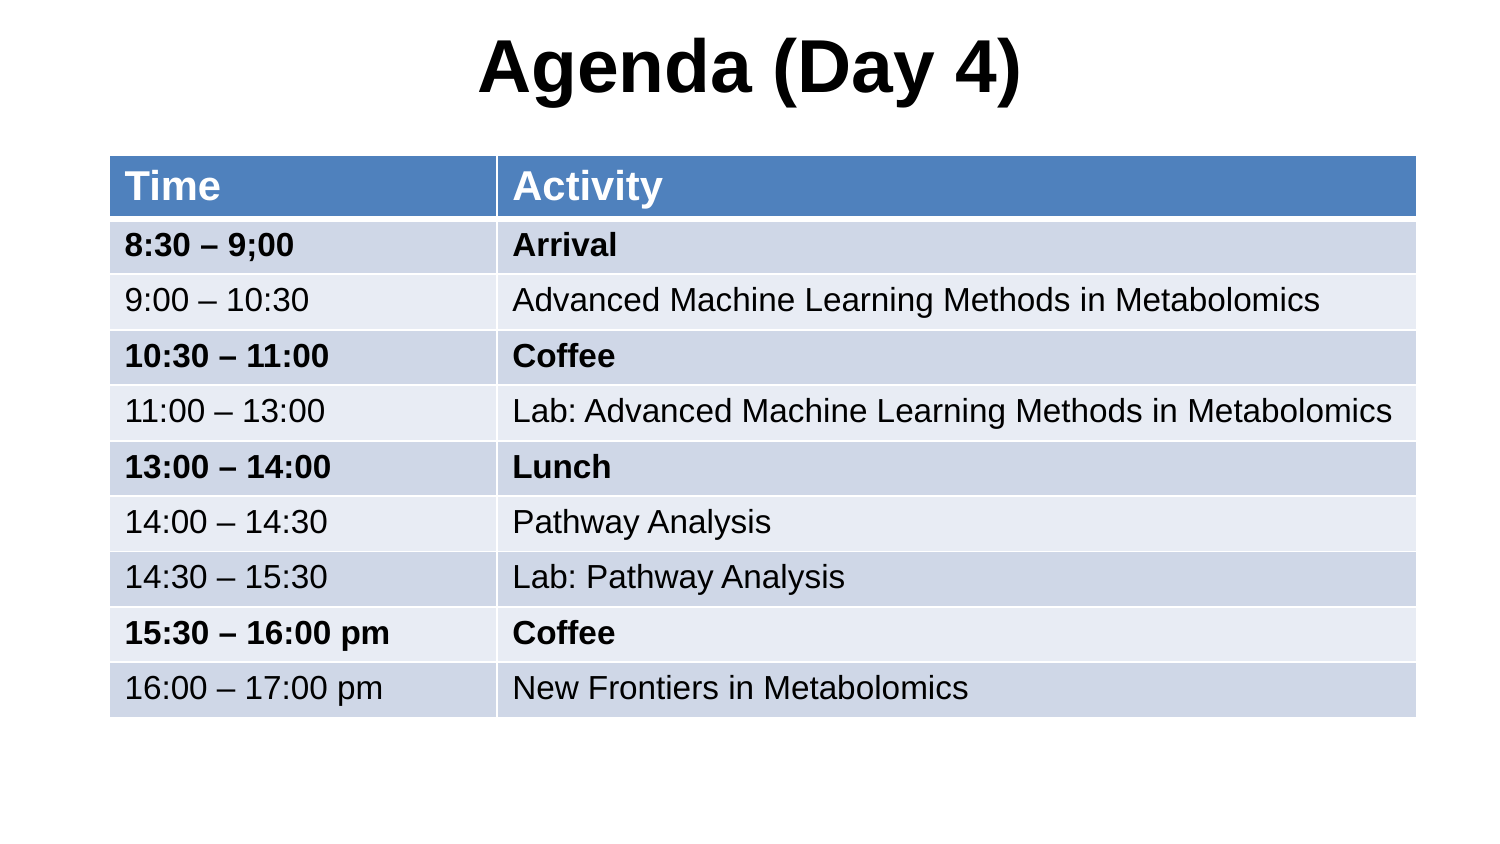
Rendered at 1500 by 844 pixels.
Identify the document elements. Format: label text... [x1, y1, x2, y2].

table_cell 10:30 – 11:00 [110, 331, 496, 384]
table_cell 14:30 – 15:30 [110, 552, 496, 606]
table_cell Lunch [498, 442, 1416, 495]
table_cell 14:00 – 14:30 [110, 497, 496, 551]
table_cell Arrival [498, 222, 1416, 273]
table_header Time [110, 156, 496, 216]
title Agenda (Day 4) [75, 0, 1425, 133]
table_cell Coffee [498, 608, 1416, 661]
table_cell 13:00 – 14:00 [110, 442, 496, 495]
table_cell 11:00 – 13:00 [110, 386, 496, 440]
table_cell 16:00 – 17:00 pm [110, 663, 496, 717]
table_cell Coffee [498, 331, 1416, 384]
table_cell Lab: Pathway Analysis [498, 552, 1416, 606]
table_cell Lab: Advanced Machine Learning Methods in Metabolomics [498, 386, 1416, 440]
table_cell 15:30 – 16:00 pm [110, 608, 496, 661]
table_cell Pathway Analysis [498, 497, 1416, 551]
table_header Activity [498, 156, 1416, 216]
table_cell 9:00 – 10:30 [110, 275, 496, 329]
table_cell Advanced Machine Learning Methods in Metabolomics [498, 275, 1416, 329]
table_cell 8:30 – 9;00 [110, 222, 496, 273]
table_cell New Frontiers in Metabolomics [498, 663, 1416, 717]
